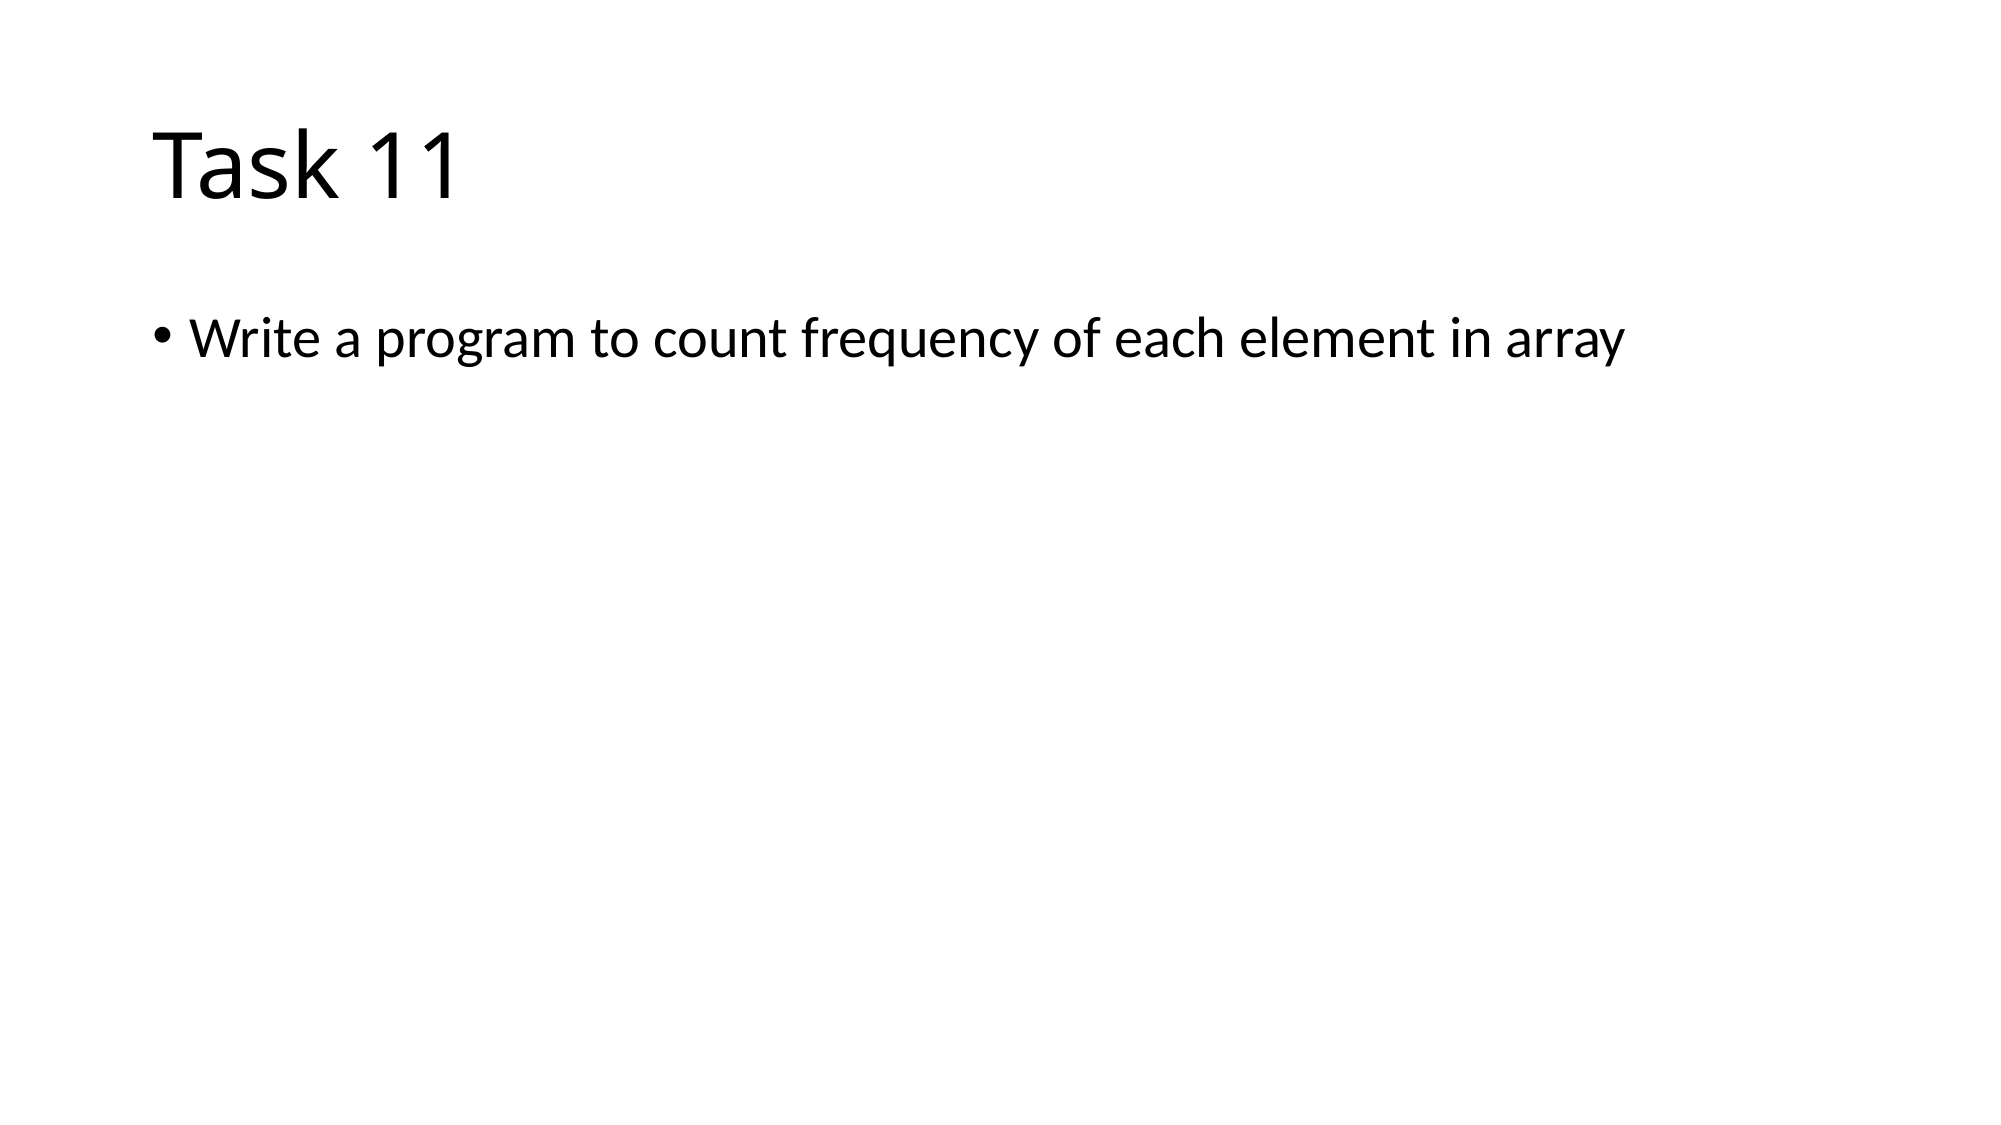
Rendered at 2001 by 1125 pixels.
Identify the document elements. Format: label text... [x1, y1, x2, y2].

title Task 11 [137, 59, 1863, 278]
list Write a program to count frequency of each element in array [137, 299, 1863, 1014]
